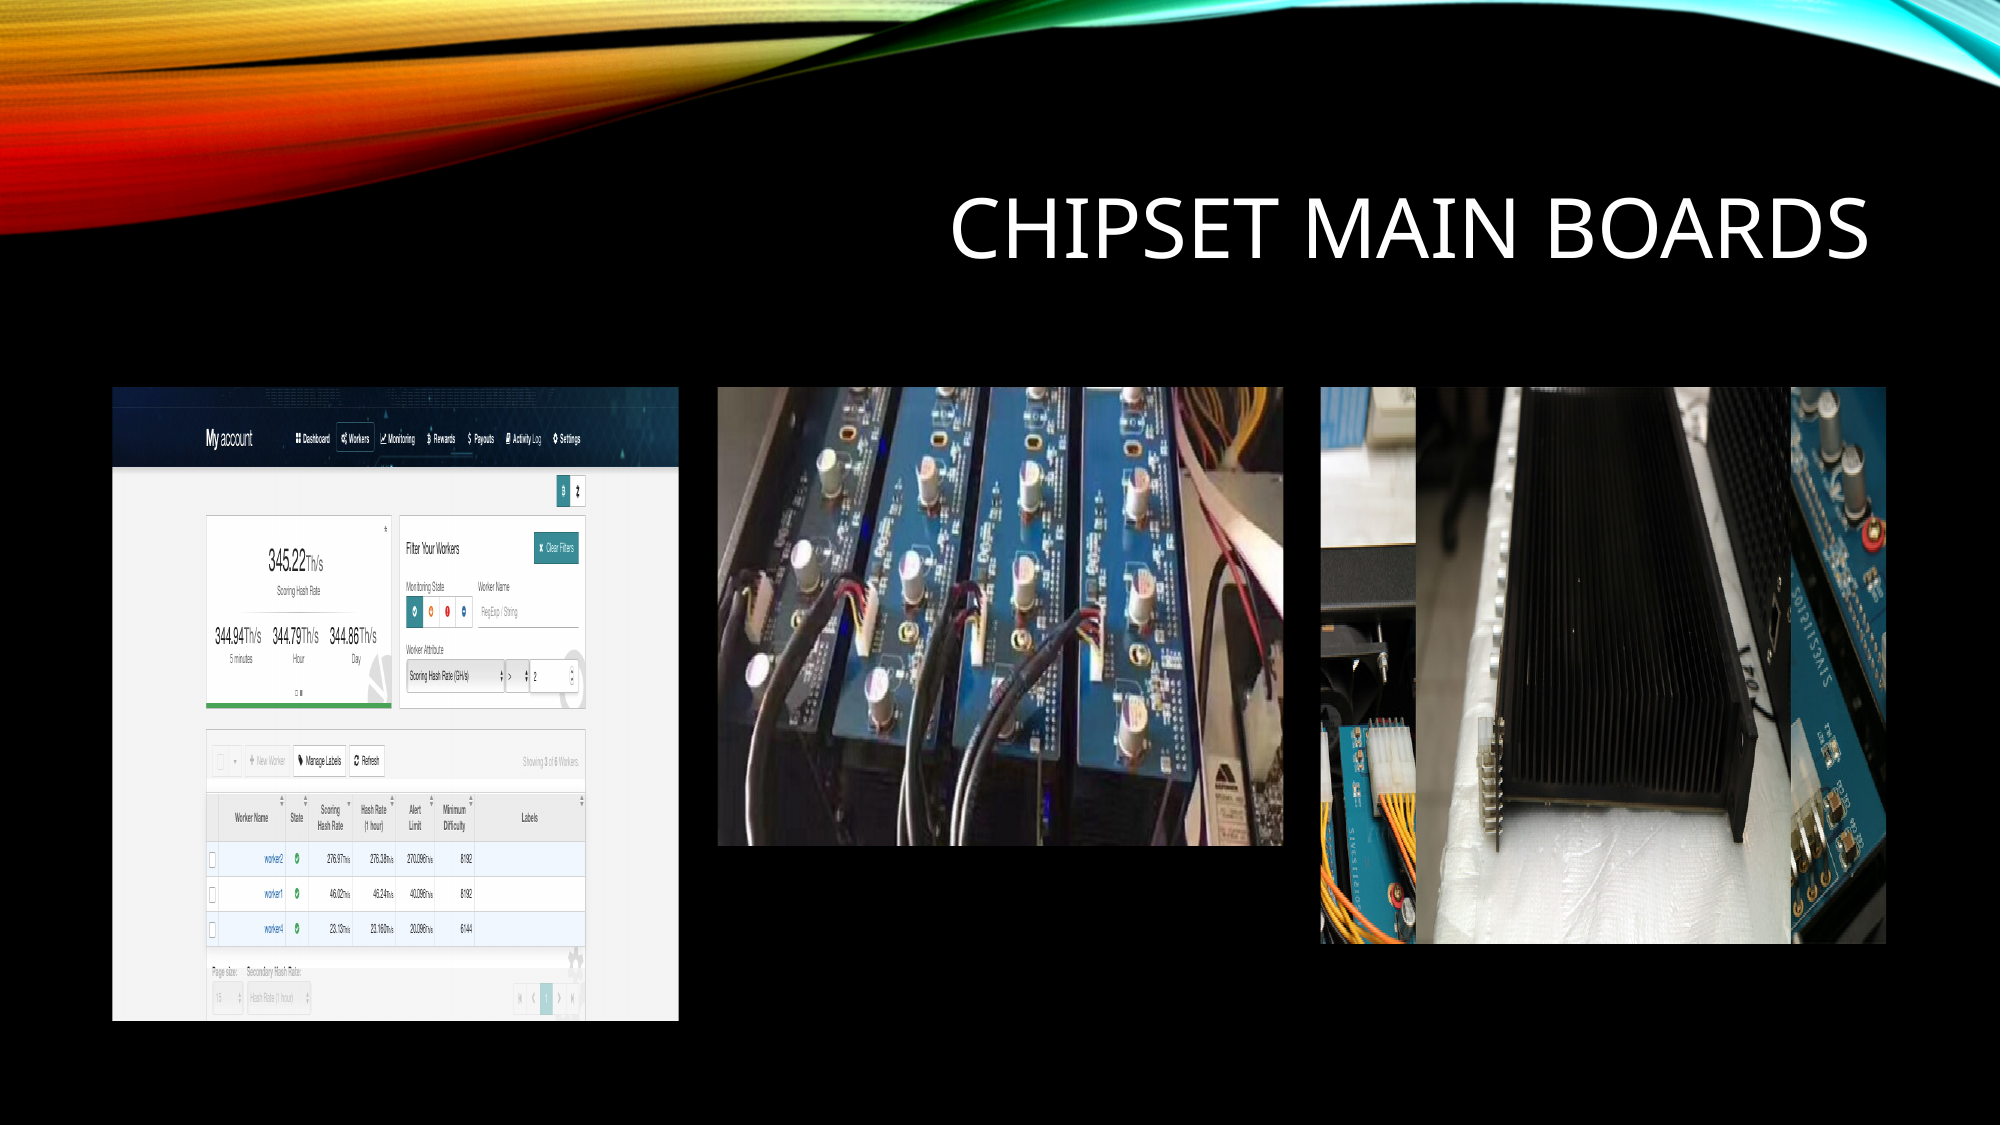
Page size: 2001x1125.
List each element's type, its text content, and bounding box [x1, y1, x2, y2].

picture [0, 0, 2000, 237]
picture [1320, 387, 1887, 945]
picture [717, 387, 1284, 846]
picture [1879, 399, 1887, 411]
picture [1868, 387, 1879, 399]
picture [112, 387, 679, 1021]
title Chipset main boards [474, 125, 1888, 338]
